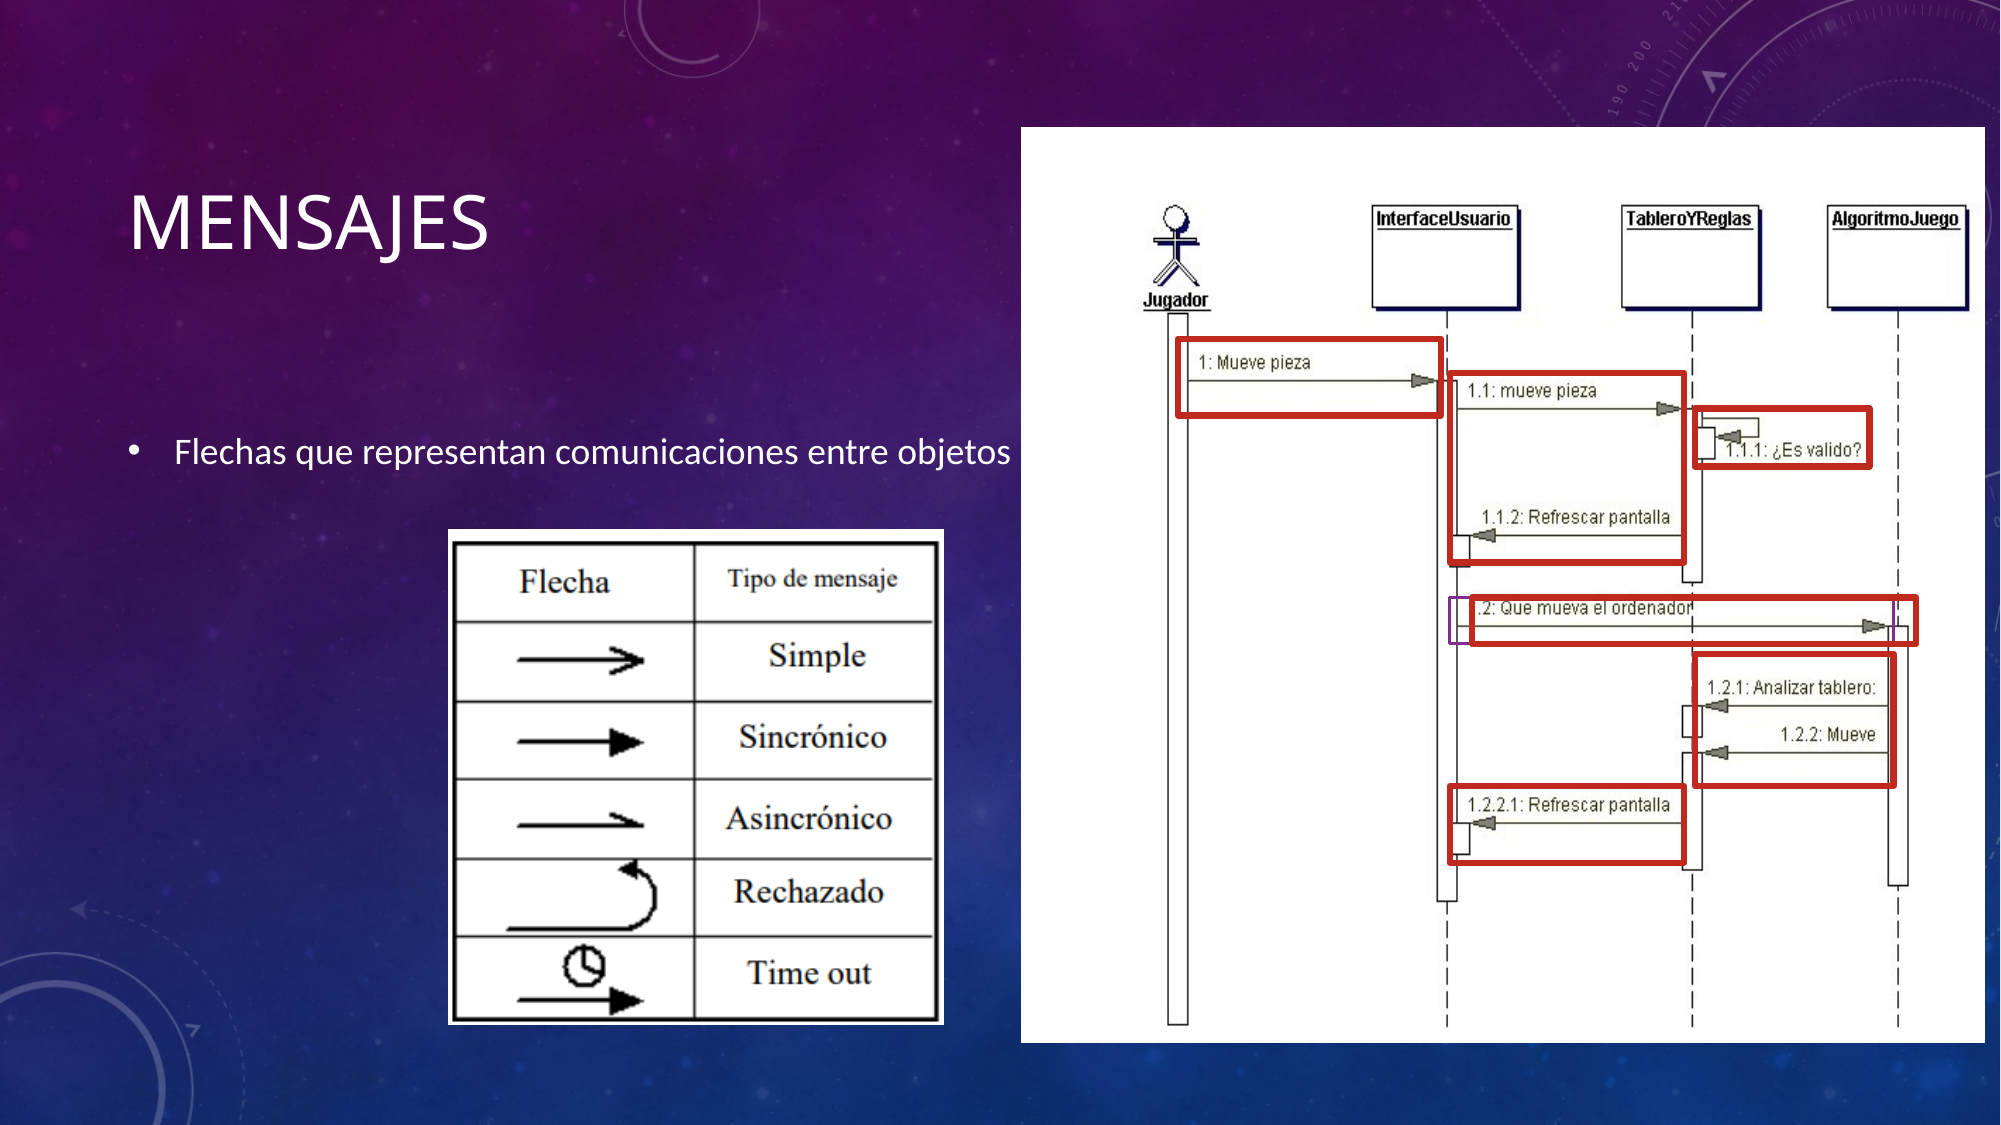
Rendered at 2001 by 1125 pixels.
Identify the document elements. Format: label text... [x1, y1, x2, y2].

picture [0, 0, 2001, 1125]
list Flechas que representan comunicaciones entre objetos [112, 351, 1015, 548]
title mensajes [112, 99, 1775, 339]
